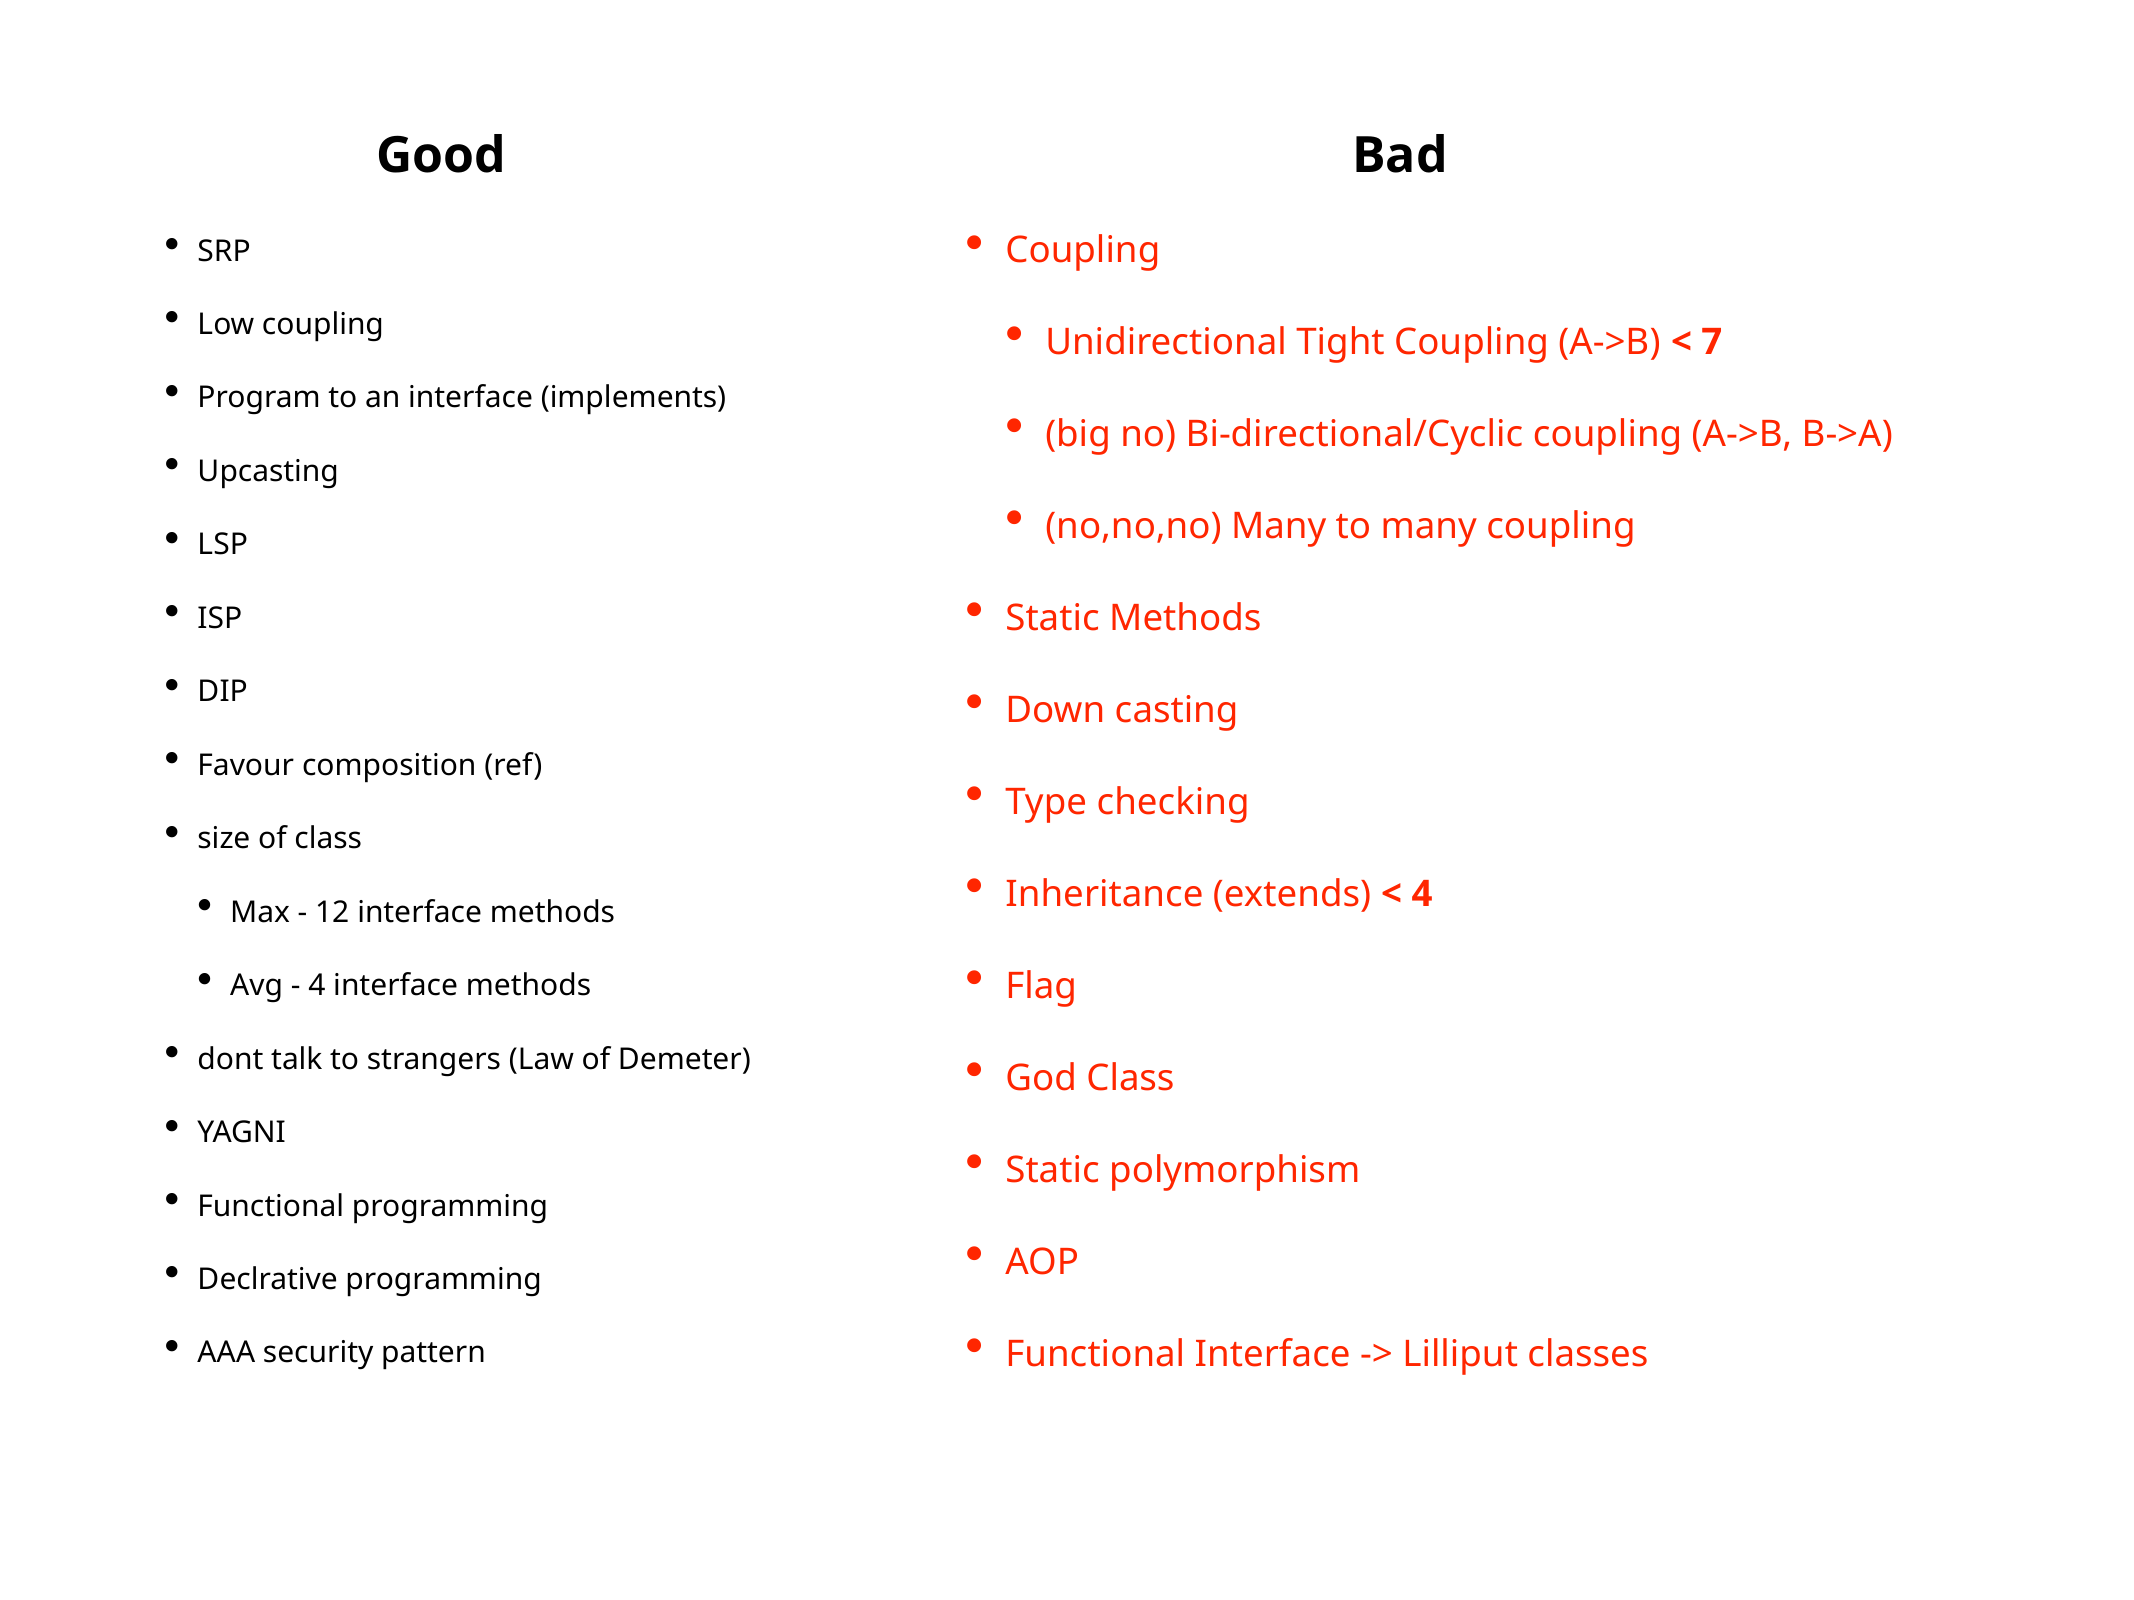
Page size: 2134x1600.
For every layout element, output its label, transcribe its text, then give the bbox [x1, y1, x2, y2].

list SRP Low coupling Program to an interface (implements) Upcasting LSP ISP DIP Favour composition (ref) size of class Max - 12 interface methods Avg - 4 interface methods dont talk to strangers (Law of Demeter) YAGNI Functional programming Declrative programming AAA security pattern [155, 207, 1013, 1393]
text_box Bad [1343, 113, 1457, 191]
text_box Good [368, 113, 516, 191]
text_box Coupling Unidirectional Tight Coupling (A->B) < 7 (big no) Bi-directional/Cyclic coupling (A->B, B->A) (no,no,no) Many to many coupling Static Methods Down casting Type checking Inheritance (extends) < 4 Flag God Class Static polymorphism AOP Functional Interface -> Lilliput classes [956, 208, 2095, 1392]
